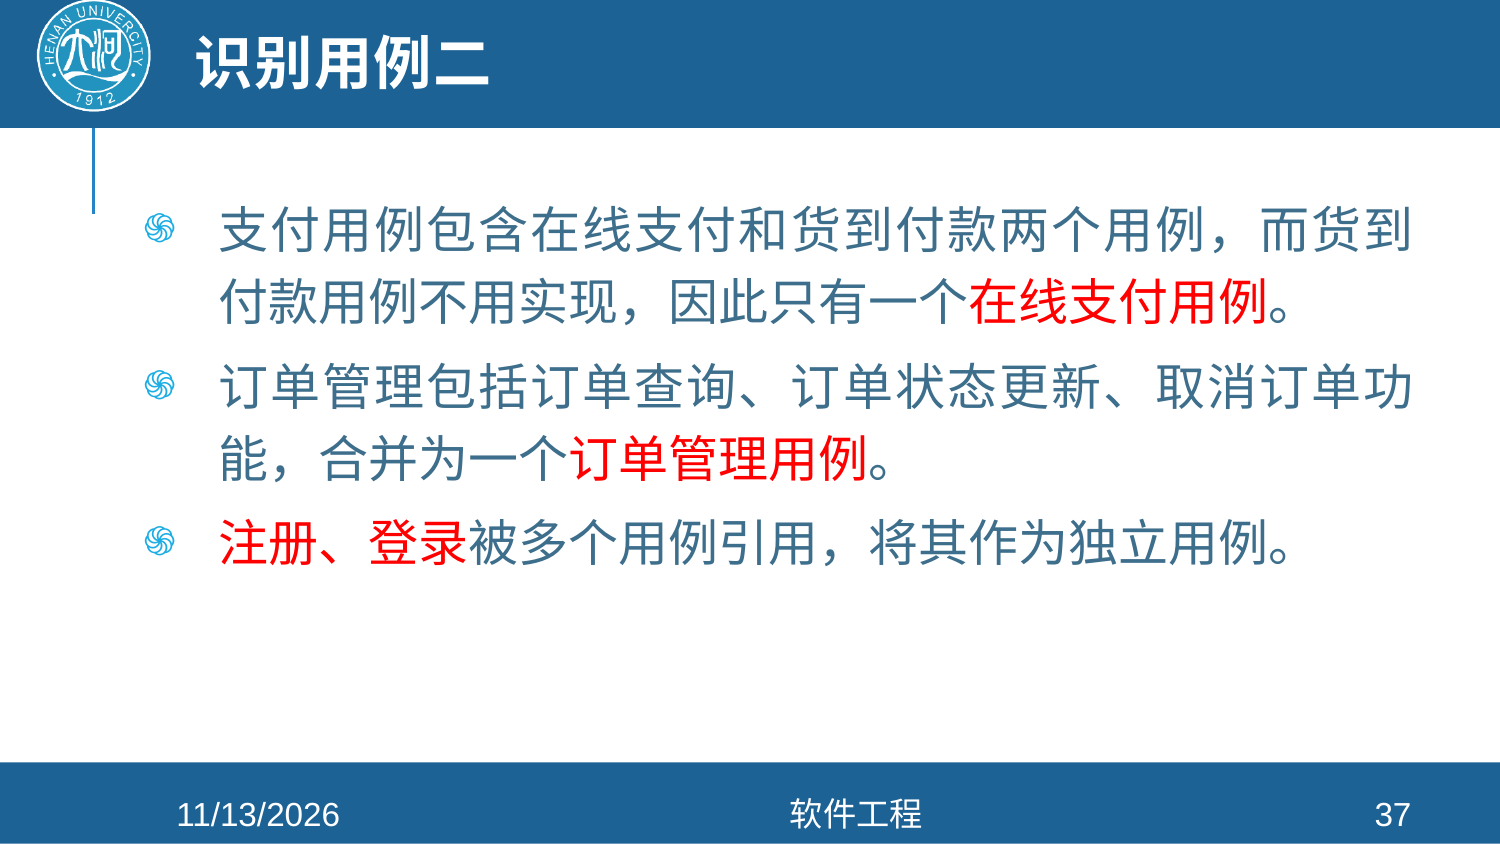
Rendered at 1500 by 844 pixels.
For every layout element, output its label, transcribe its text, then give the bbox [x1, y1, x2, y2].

slide_number 37 [1333, 796, 1454, 830]
title 识别用例二 [179, 0, 1454, 136]
footer 软件工程 [391, 796, 1322, 830]
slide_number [126, 796, 391, 830]
list 支付用例包含在线支付和货到付款两个用例，而货到付款用例不用实现，因此只有一个在线支付用例。 订单管理包括订单查询、订单状态更新、取消订单功能，合并为一个订单管理用例。 注册、登录被多个用例引用，将其作为独立用例。 [135, 179, 1421, 655]
